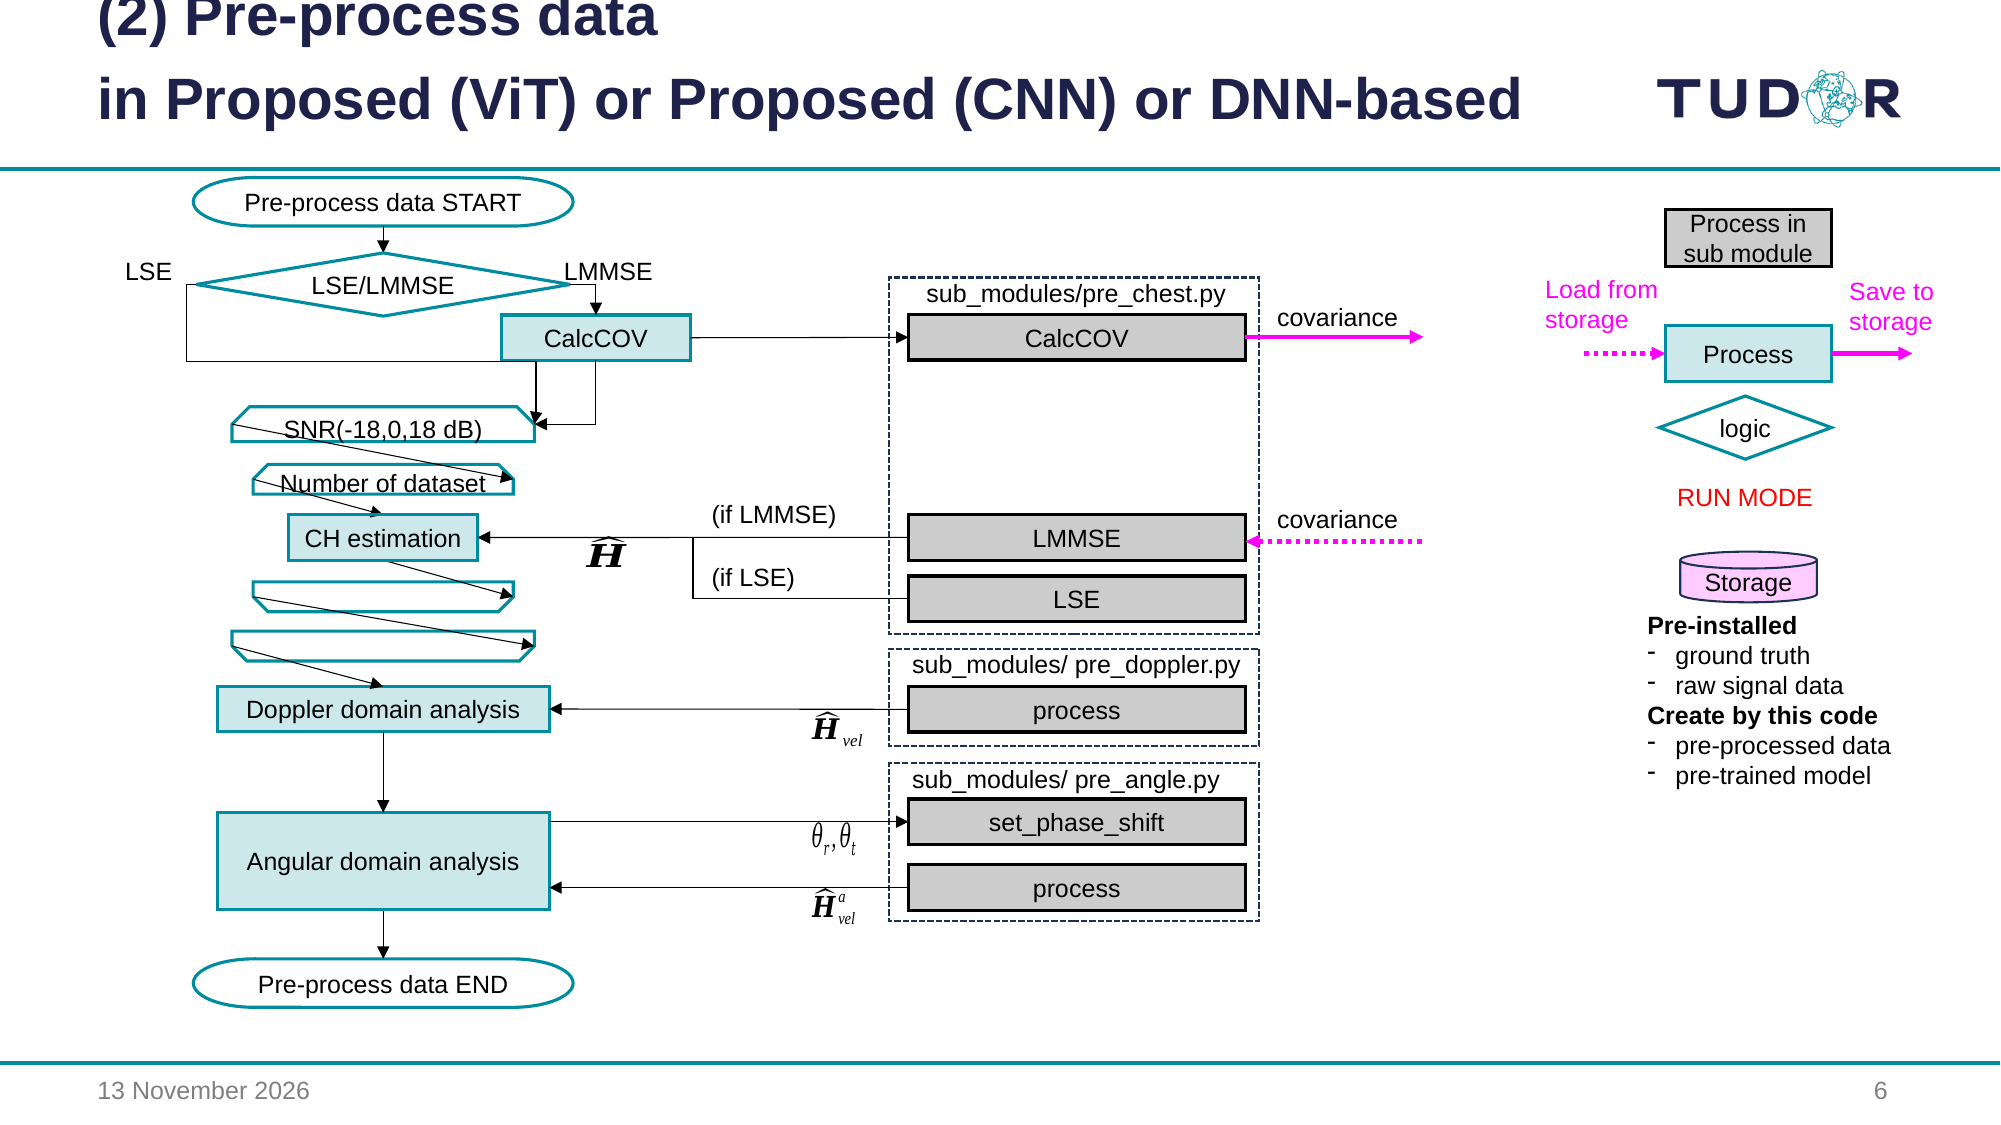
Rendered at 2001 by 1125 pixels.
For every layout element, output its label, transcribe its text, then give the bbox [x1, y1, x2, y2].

text_box SNR(-18,0,18 dB) [230, 405, 466, 443]
text_box Pre-installed ground truth raw signal data Create by this code pre-processed data pre-trained model [1632, 602, 1916, 797]
text_box [888, 276, 1260, 540]
text_box Process in sub module [1664, 209, 1832, 267]
text_box [252, 580, 513, 613]
text_box LSE/LMMSE [247, 251, 549, 318]
text_box [230, 630, 536, 663]
picture [1655, 69, 1903, 128]
text_box Angular domain analysis [216, 812, 550, 910]
text_box Pre-process data END [192, 957, 575, 1009]
text_box [888, 543, 1260, 635]
text_box CH estimation [288, 514, 479, 561]
text_box Pre-process data START [192, 176, 575, 228]
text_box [570, 284, 596, 316]
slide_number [82, 1067, 518, 1125]
text_box set_phase_shift [907, 798, 1246, 845]
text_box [196, 284, 384, 407]
text_box Process [1664, 324, 1832, 383]
text_box LSE [110, 247, 247, 293]
list (2) Pre-process data in Proposed (ViT) or Proposed (CNN) or DNN-based [82, 38, 1581, 140]
text_box Load from storage [1530, 266, 1697, 341]
text_box process [907, 686, 1246, 733]
text_box logic [1656, 394, 1835, 461]
text_box (if LMMSE) [696, 491, 862, 537]
text_box sub_modules/ pre_angle.py [897, 755, 1257, 763]
text_box sub_modules/pre_chest.py [911, 270, 1260, 277]
text_box process [907, 864, 1246, 911]
text_box LMMSE [907, 514, 1246, 561]
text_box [477, 537, 909, 599]
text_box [466, 277, 513, 490]
text_box sub_modules/ pre_doppler.py [897, 641, 1257, 648]
text_box LMMSE [549, 247, 686, 293]
text_box CalcCOV [513, 314, 691, 361]
text_box covariance [1262, 294, 1423, 336]
text_box Doppler domain analysis [216, 685, 550, 733]
text_box RUN MODE [1662, 474, 1835, 520]
text_box [888, 648, 1260, 747]
text_box Number of dataset [252, 463, 515, 496]
text_box Save to storage [1834, 268, 1979, 343]
text_box covariance [1262, 496, 1423, 541]
text_box SNR(-18,0,18 dB) [513, 405, 536, 443]
text_box LSE [907, 575, 1246, 622]
text_box [888, 762, 1260, 922]
slide_number 6 [1412, 1067, 1903, 1125]
text_box Storage [1679, 550, 1818, 602]
